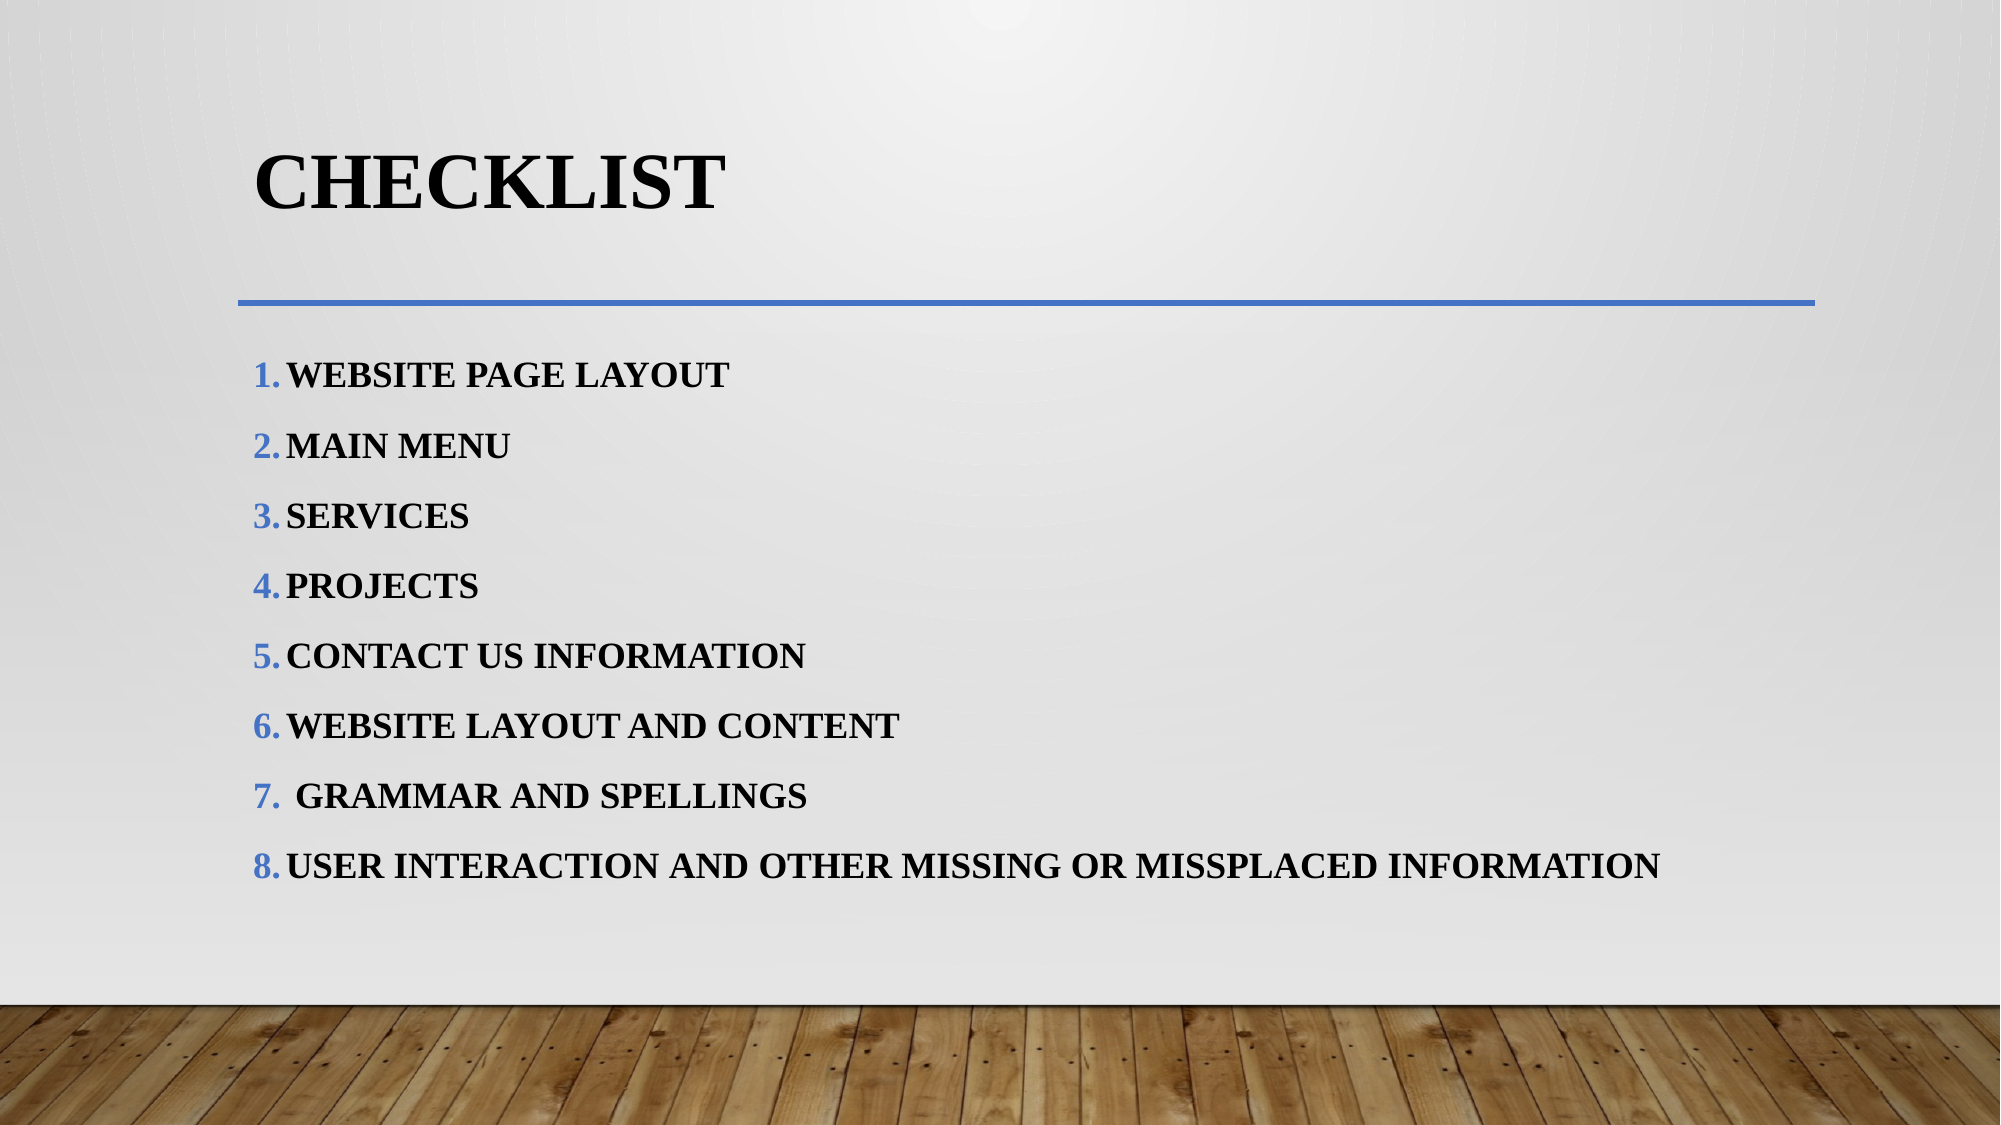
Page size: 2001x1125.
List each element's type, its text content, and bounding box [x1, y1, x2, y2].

title CHECKLIST [238, 131, 1814, 305]
list WEBSITE PAGE LAYOUT MAIN MENU SERVICES PROJECTS CONTACT US INFORMATION WEBSITE LAYOUT AND CONTENT GRAMMAR AND SPELLINGS USER INTERACTION AND OTHER MISSING OR MISSPLACED INFORMATION [238, 334, 1858, 897]
picture [0, 1005, 2000, 1125]
